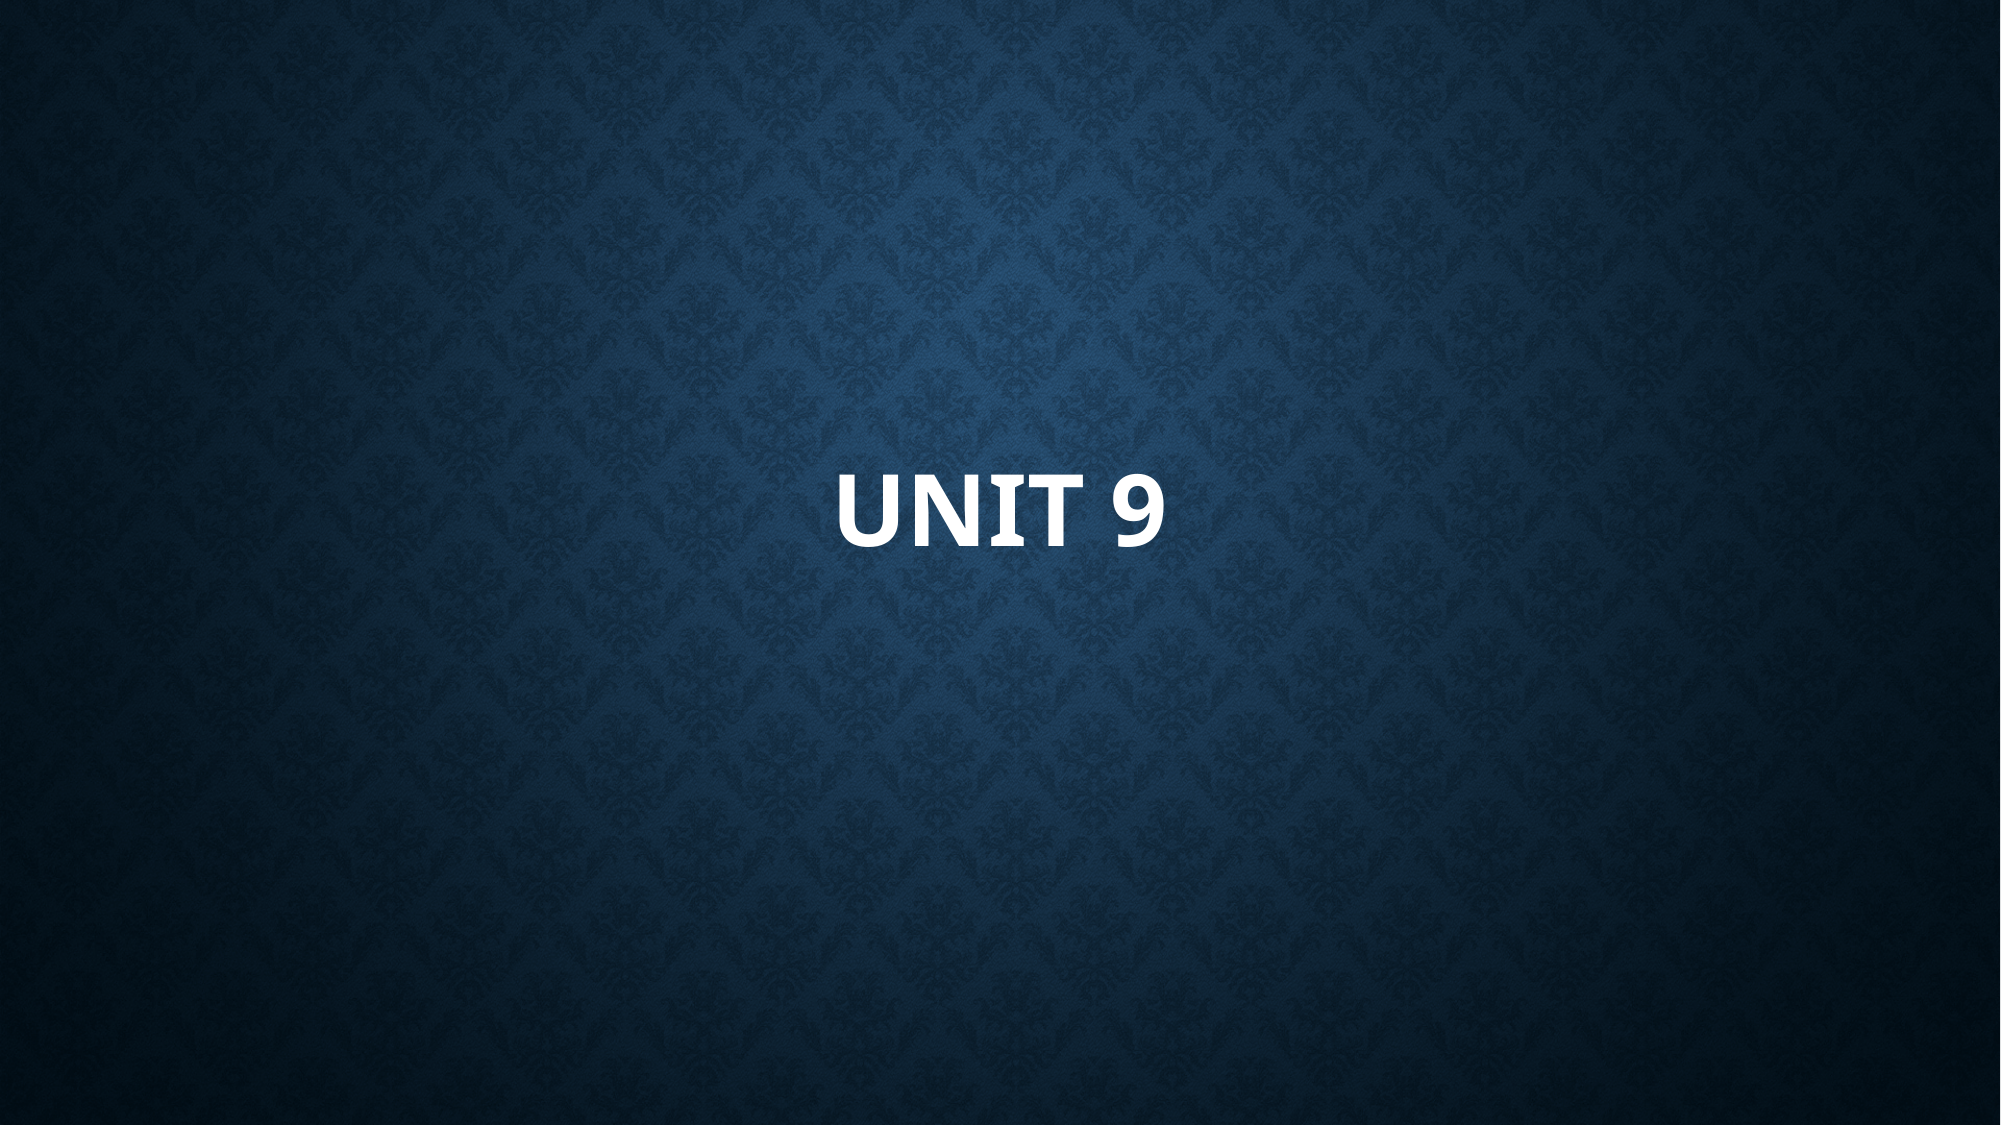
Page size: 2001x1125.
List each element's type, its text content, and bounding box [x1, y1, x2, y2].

title Unit 9 [261, 184, 1739, 576]
